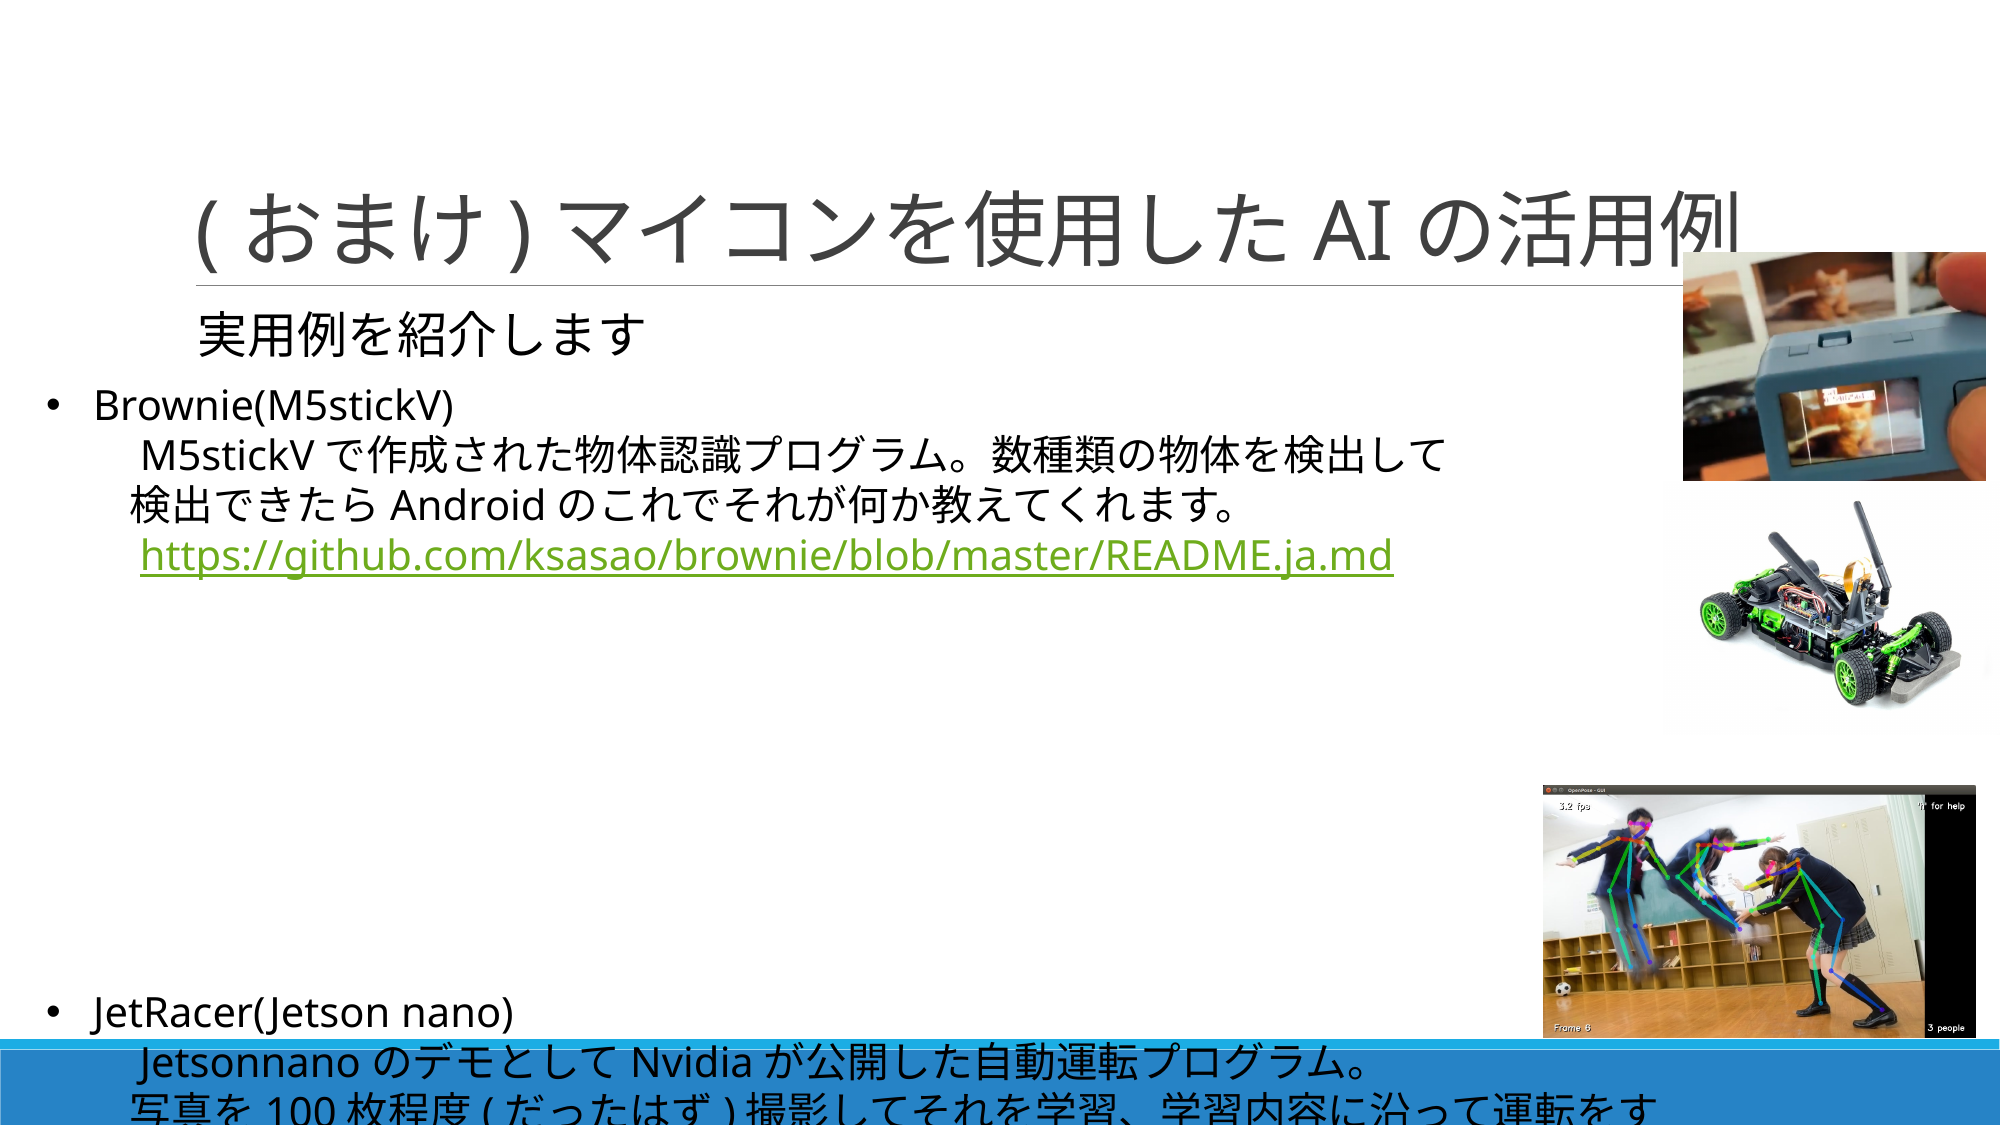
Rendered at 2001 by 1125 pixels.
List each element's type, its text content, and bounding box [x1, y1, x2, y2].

picture [1542, 784, 1977, 1039]
picture [1662, 252, 2000, 735]
text_box Brownie(M5stickV) M5stickVで作成された物体認識プログラム。数種類の物体を検出して 検出できたらAndroidのこれでそれが何か教えてくれます。 https://github.com/ksasao/brownie/blob/master/README.ja.md JetRacer(Jetson nano) JetsonnanoのデモとしてNvidiaが公開した自動運転プログラム。 写真を100枚程度(だったはず)撮影してそれを学習、学習内容に沿って運転をする。 https://github.com/NVIDIA-AI-IOT/jetracer Openpose(Jetson) 動画像から骨格を推定して表示したりできるオープンソースプログラム 実際にはCPUでも動く。でもマイコンでも動かせる。 [31, 371, 1707, 1125]
title (おまけ)マイコンを使用したAIの活用例 [180, 47, 1830, 285]
text_box 実用例を紹介します [182, 295, 663, 371]
